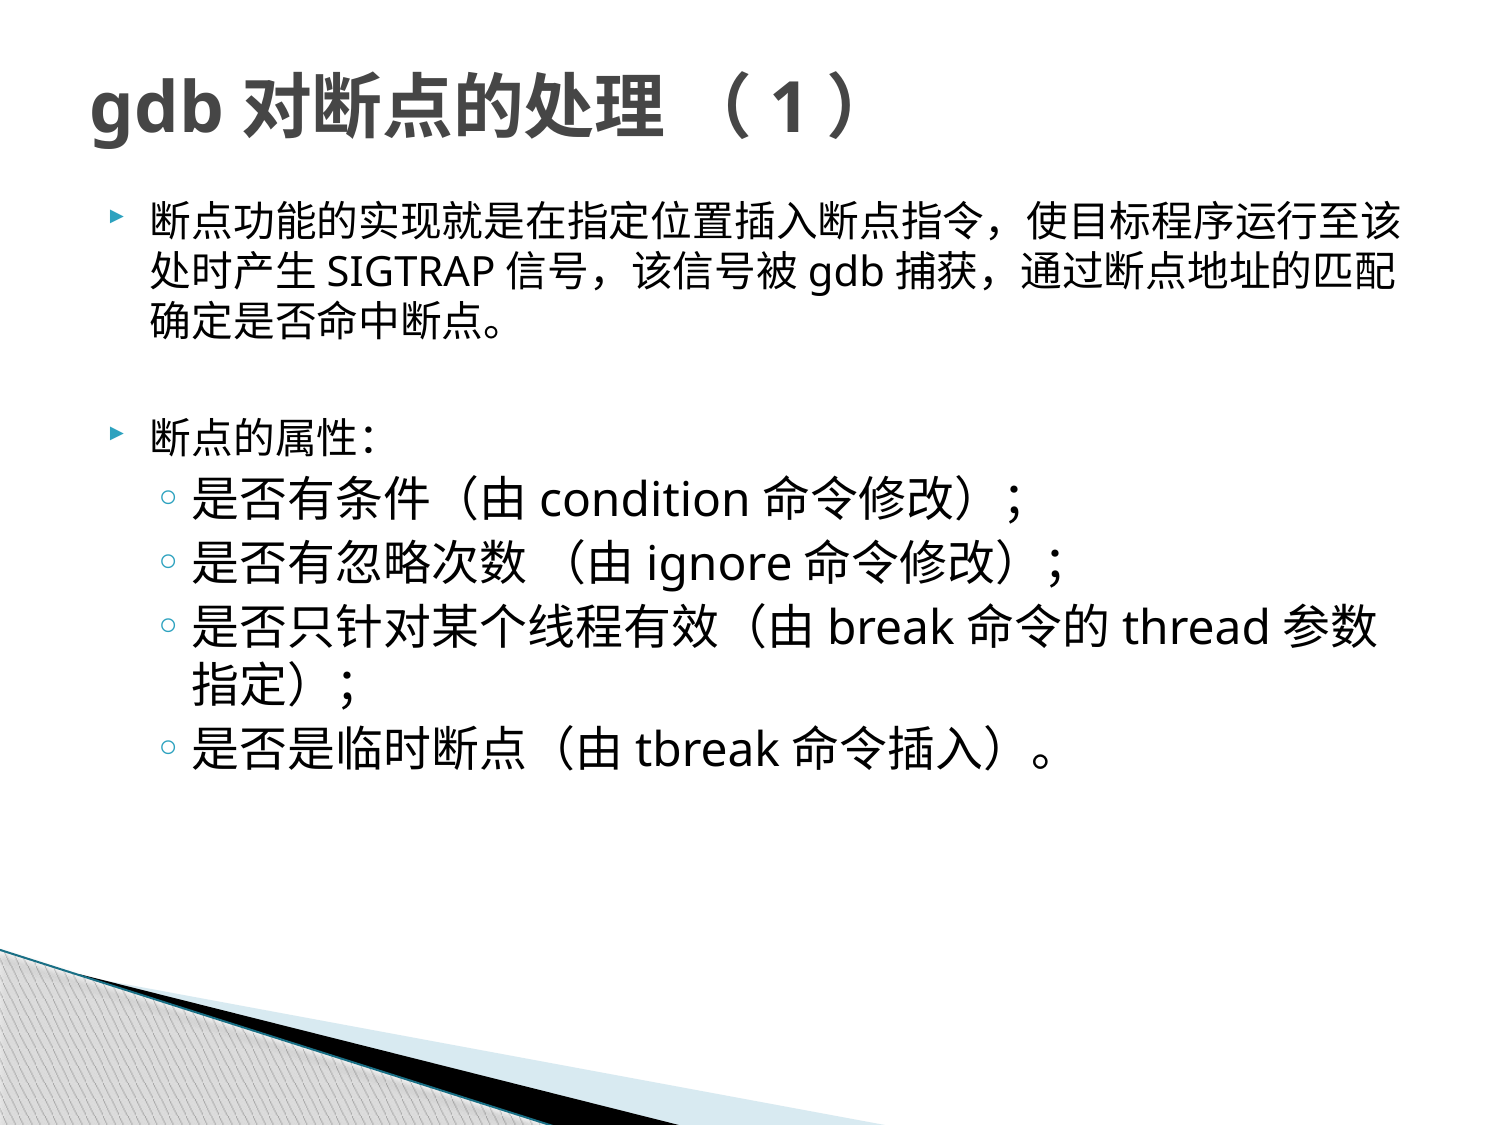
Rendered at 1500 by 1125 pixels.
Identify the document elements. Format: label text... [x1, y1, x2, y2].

list 断点功能的实现就是在指定位置插入断点指令，使目标程序运行至该处时产生SIGTRAP信号，该信号被gdb捕获，通过断点地址的匹配确定是否命中断点。 断点的属性： 是否有条件（由condition命令修改）； 是否有忽略次数 （由ignore命令修改）； 是否只针对某个线程有效（由break命令的thread参数指定）； 是否是临时断点（由tbreak命令插入）。 [75, 187, 1425, 1006]
title gdb对断点的处理 （1） [75, 45, 1425, 163]
